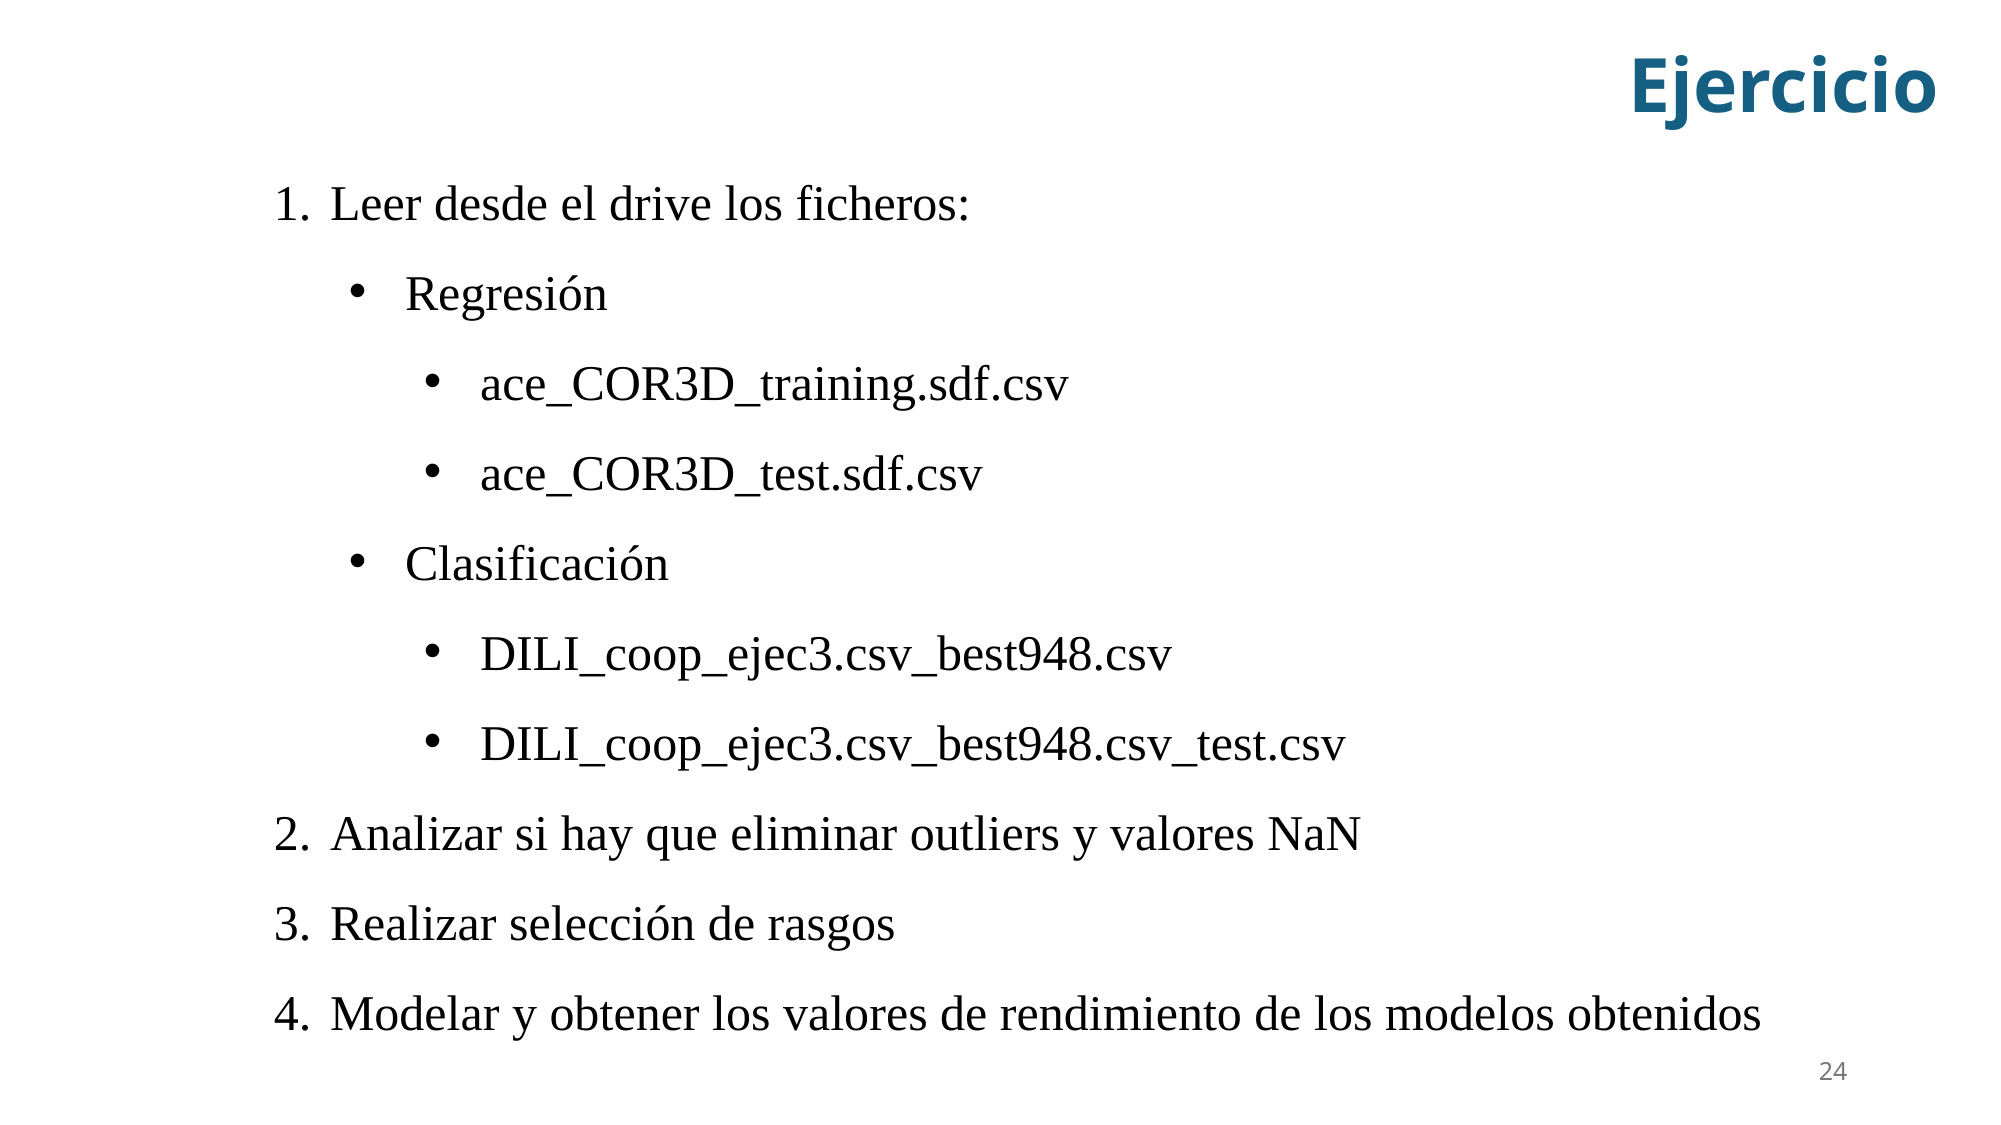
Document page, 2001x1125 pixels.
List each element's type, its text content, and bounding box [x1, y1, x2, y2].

slide_number 24 [1412, 1042, 1863, 1103]
text_box Ejercicio [954, 29, 1955, 135]
text_box Leer desde el drive los ficheros: Regresión ace_COR3D_training.sdf.csv ace_COR3D_test.sdf.csv Clasificación DILI_coop_ejec3.csv_best948.csv DILI_coop_ejec3.csv_best948.csv_test.csv Analizar si hay que eliminar outliers y valores NaN Realizar selección de rasgos Modelar y obtener los valores de rendimiento de los modelos obtenidos [258, 133, 1778, 1093]
